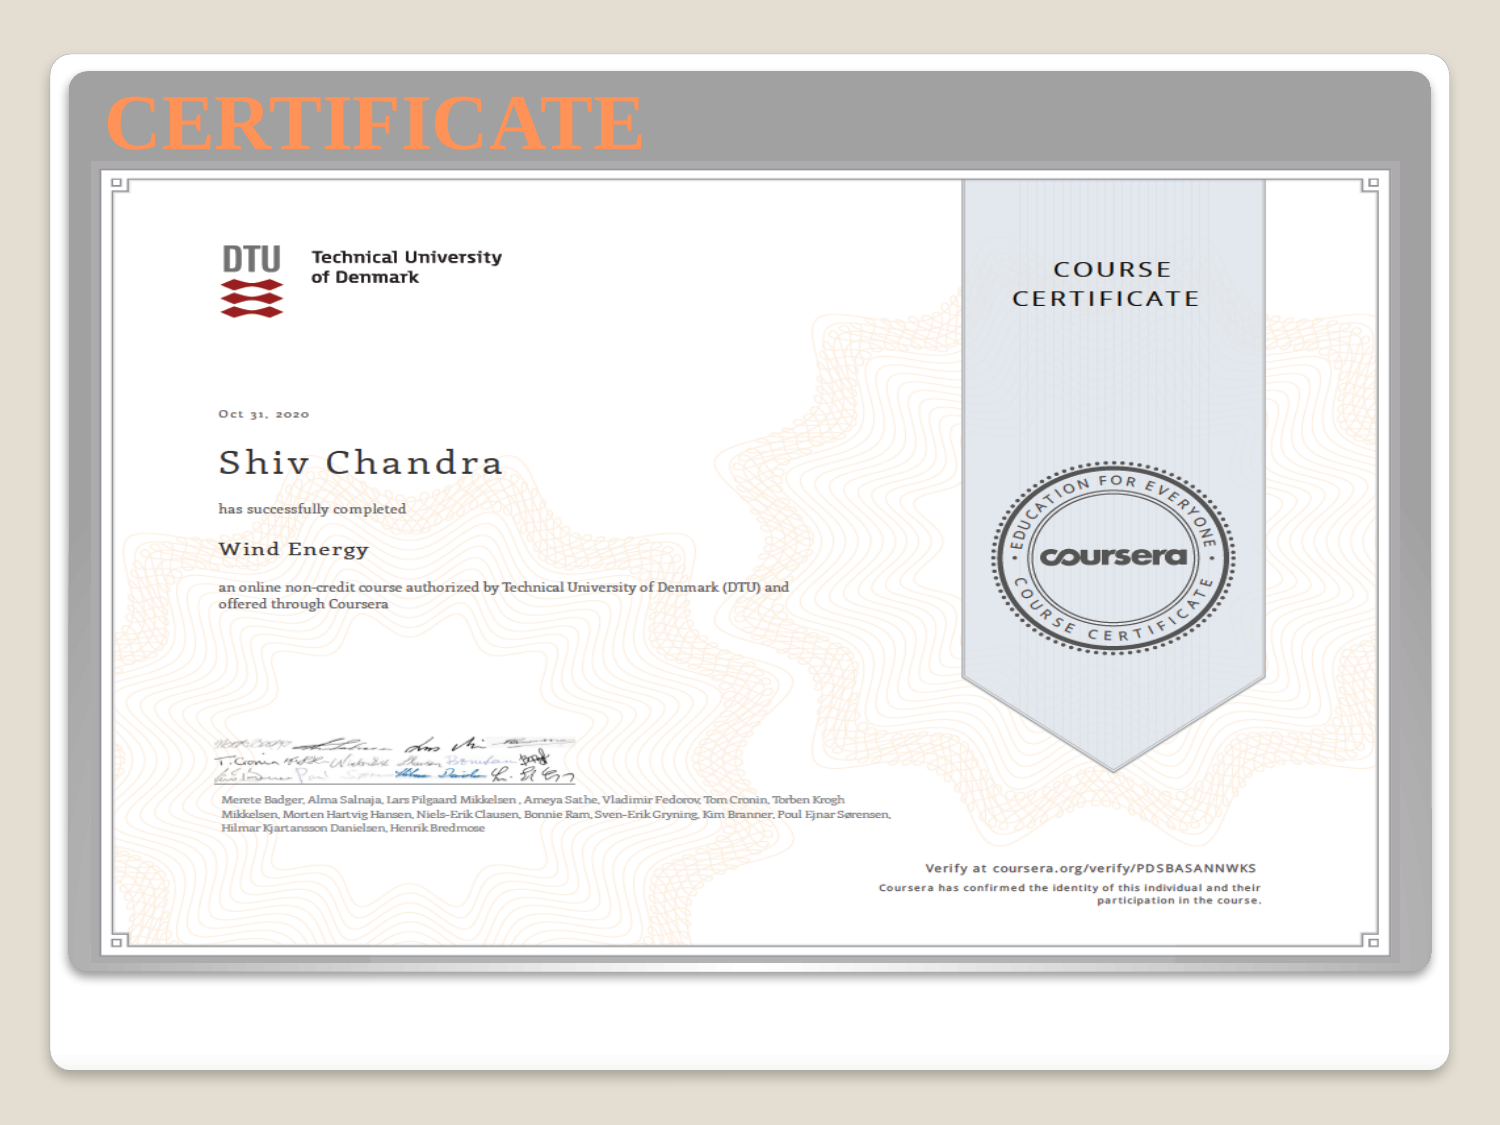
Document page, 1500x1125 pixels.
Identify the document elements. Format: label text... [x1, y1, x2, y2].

picture [91, 161, 1400, 964]
title CERTIFICATE [70, 0, 1413, 173]
